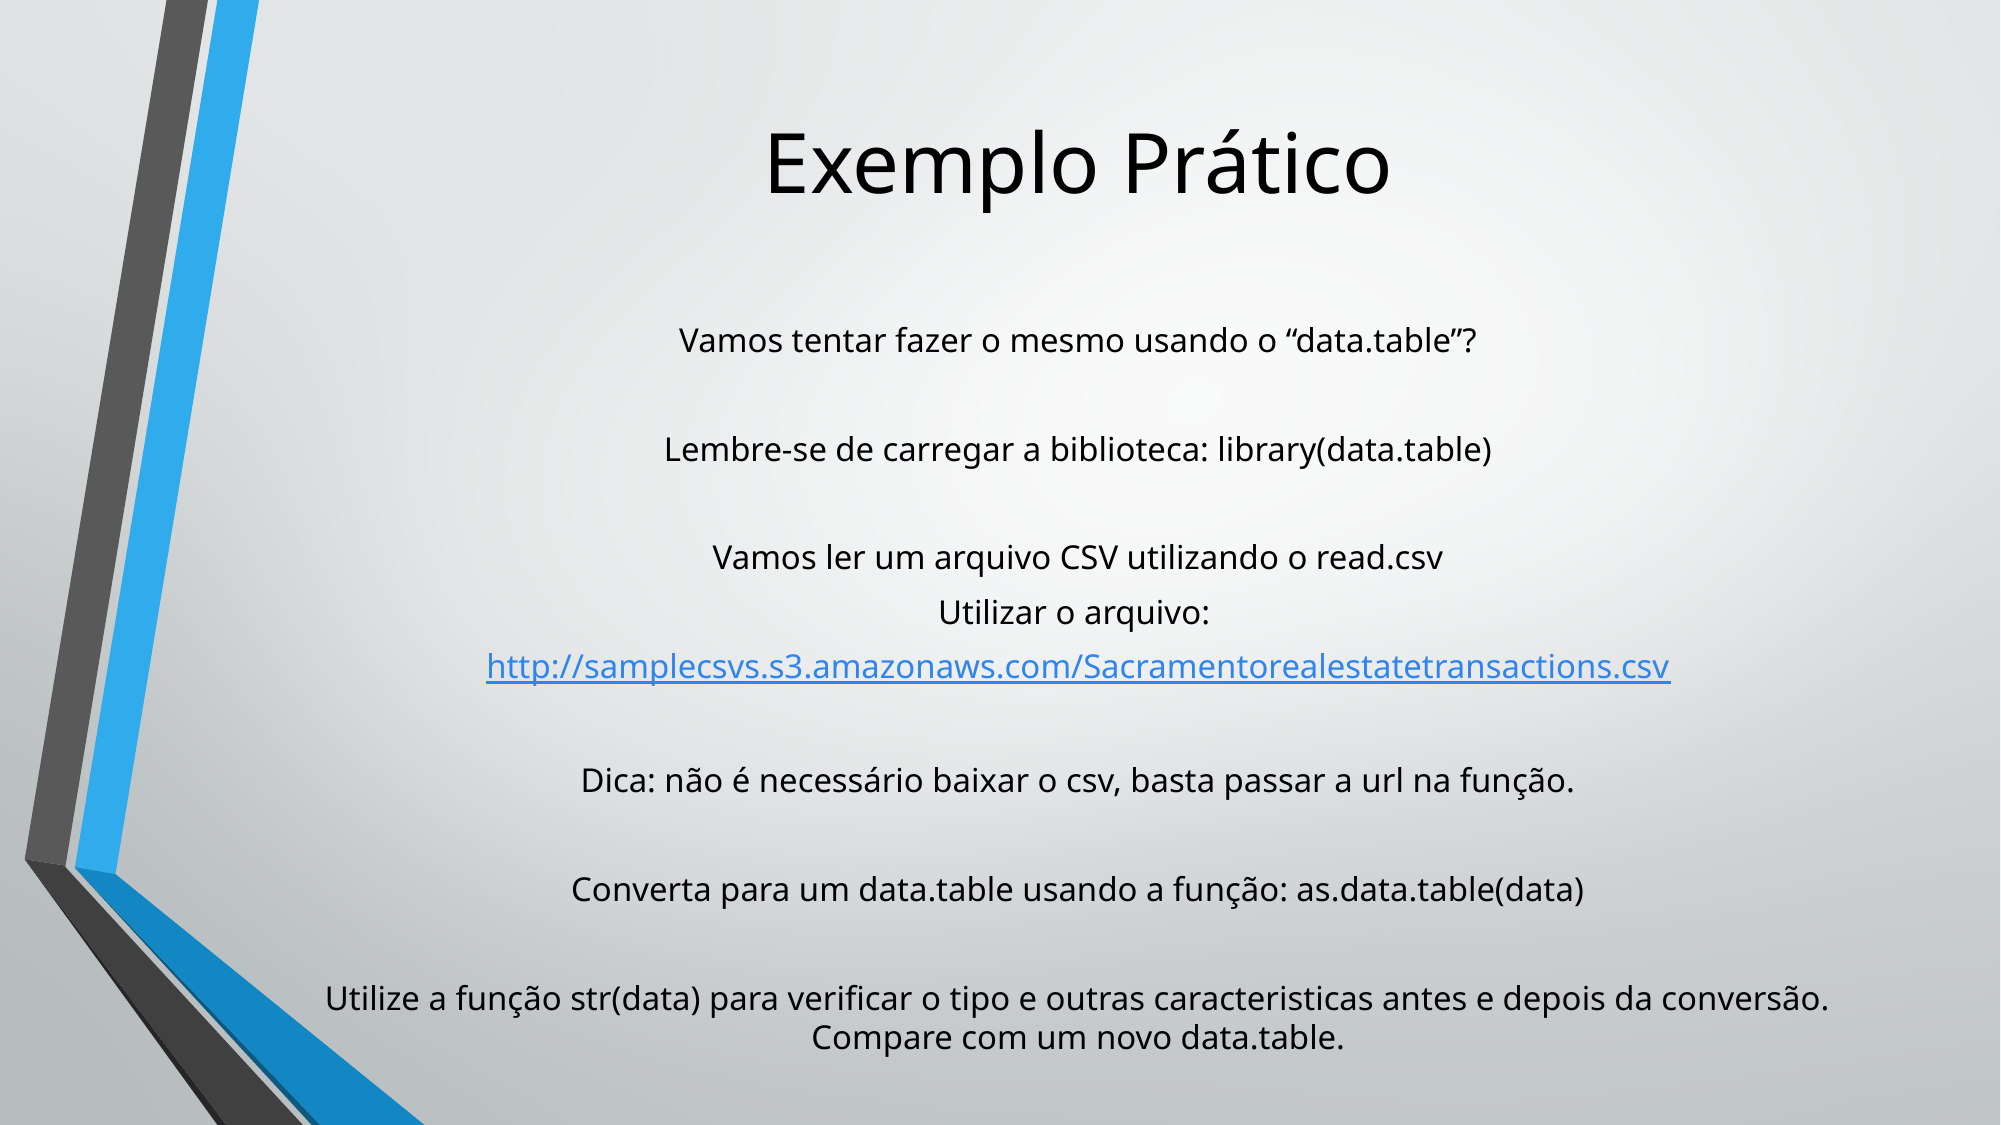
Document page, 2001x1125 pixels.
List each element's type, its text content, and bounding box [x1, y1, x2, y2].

title Exemplo Prático [256, 87, 1901, 233]
list Vamos tentar fazer o mesmo usando o “data.table”? Lembre-se de carregar a biblioteca: library(data.table) Vamos ler um arquivo CSV utilizando o read.csv Utilizar o arquivo: http://samplecsvs.s3.amazonaws.com/Sacramentorealestatetransactions.csv Dica: não é necessário baixar o csv, basta passar a url na função. Converta para um data.table usando a função: as.data.table(data) Utilize a função str(data) para verificar o tipo e outras caracteristicas antes e depois da conversão. Compare com um novo data.table. [256, 257, 1901, 1066]
